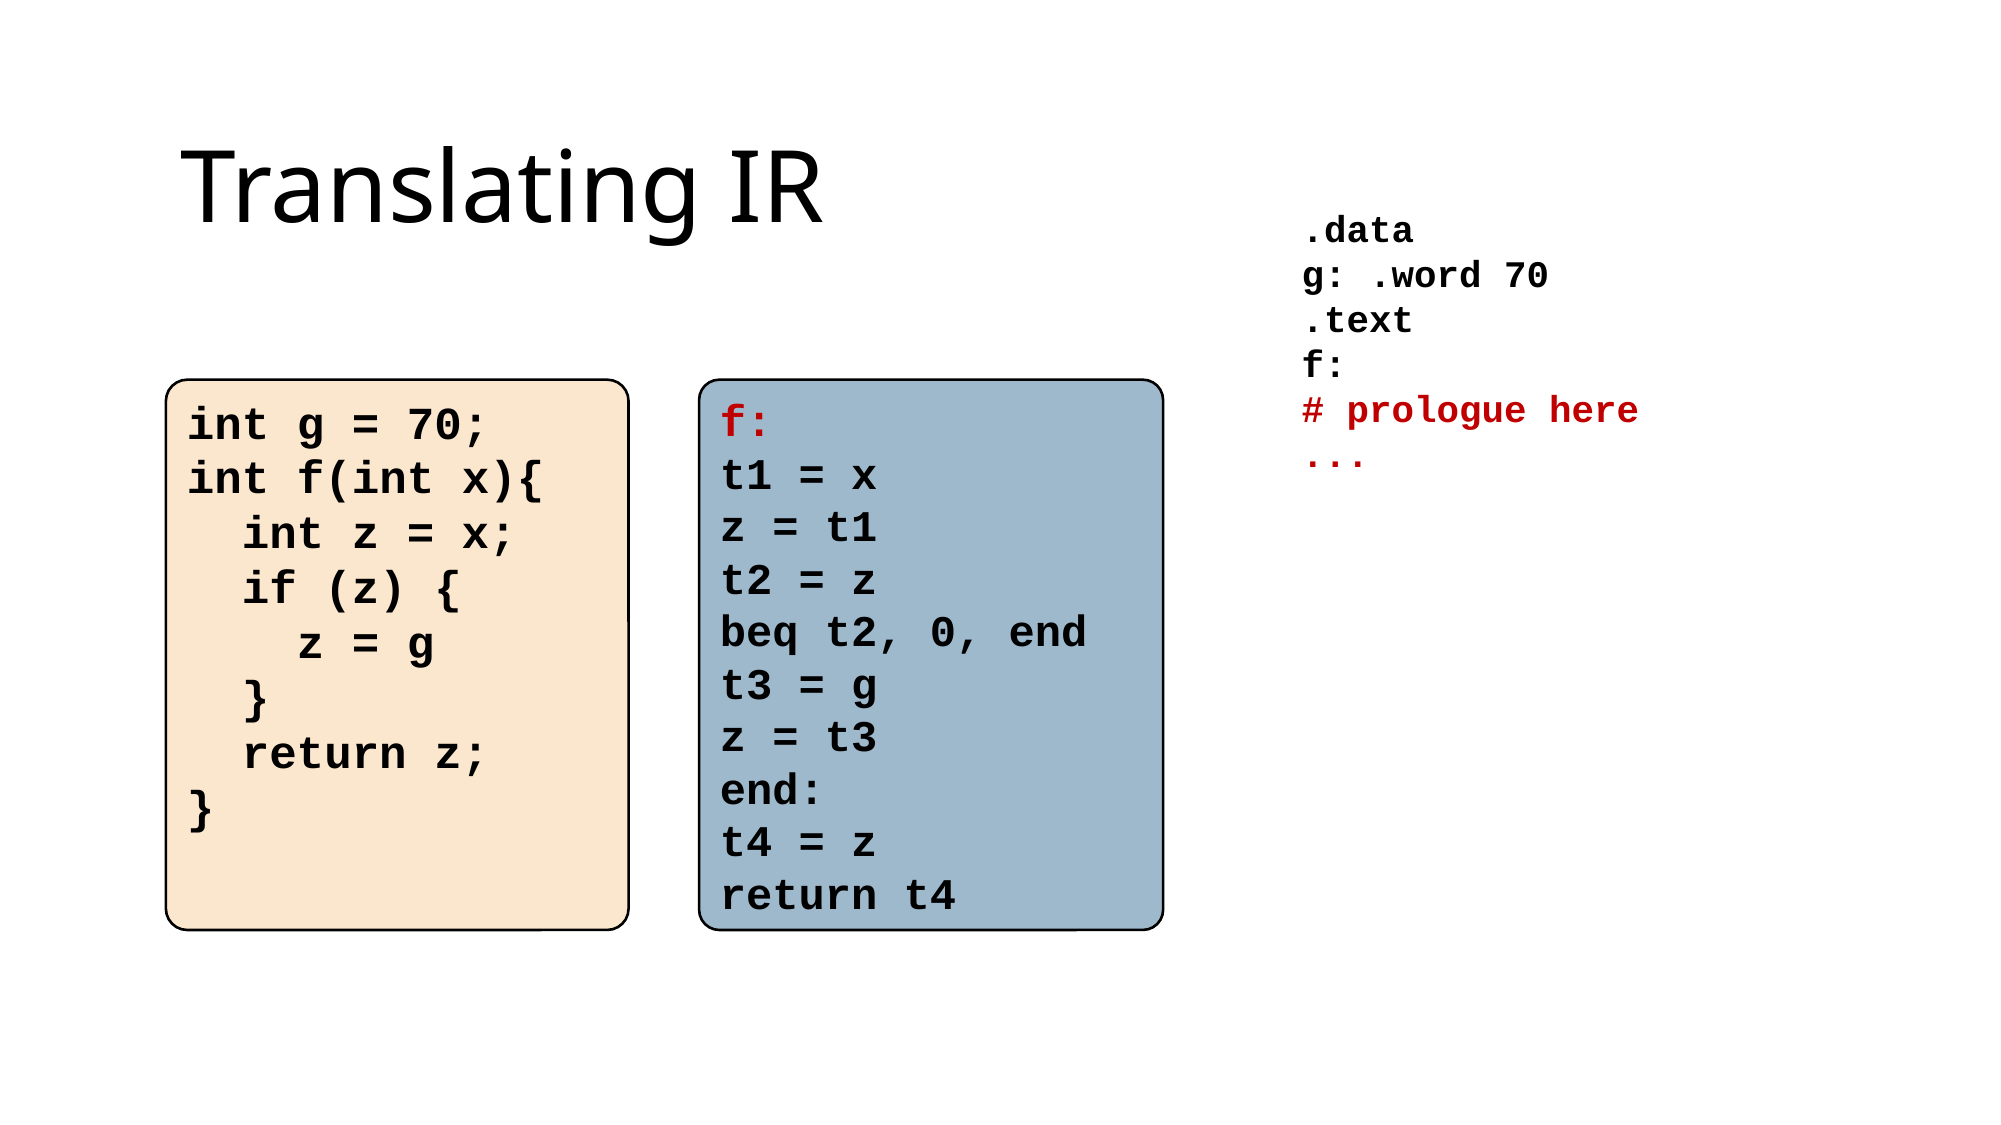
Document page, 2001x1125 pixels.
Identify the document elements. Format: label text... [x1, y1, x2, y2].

text_box Translating IR [165, 114, 1829, 250]
text_box f: t1 = x z = t1 t2 = z beq t2, 0, end t3 = g z = t3 end: t4 = z return t4 [697, 378, 1165, 932]
text_box int g = 70; int f(int x){ int z = x; if (z) { z = g } return z; } [164, 378, 630, 932]
text_box .data g: .word 70 .text f: # prologue here ... [1286, 197, 1937, 483]
